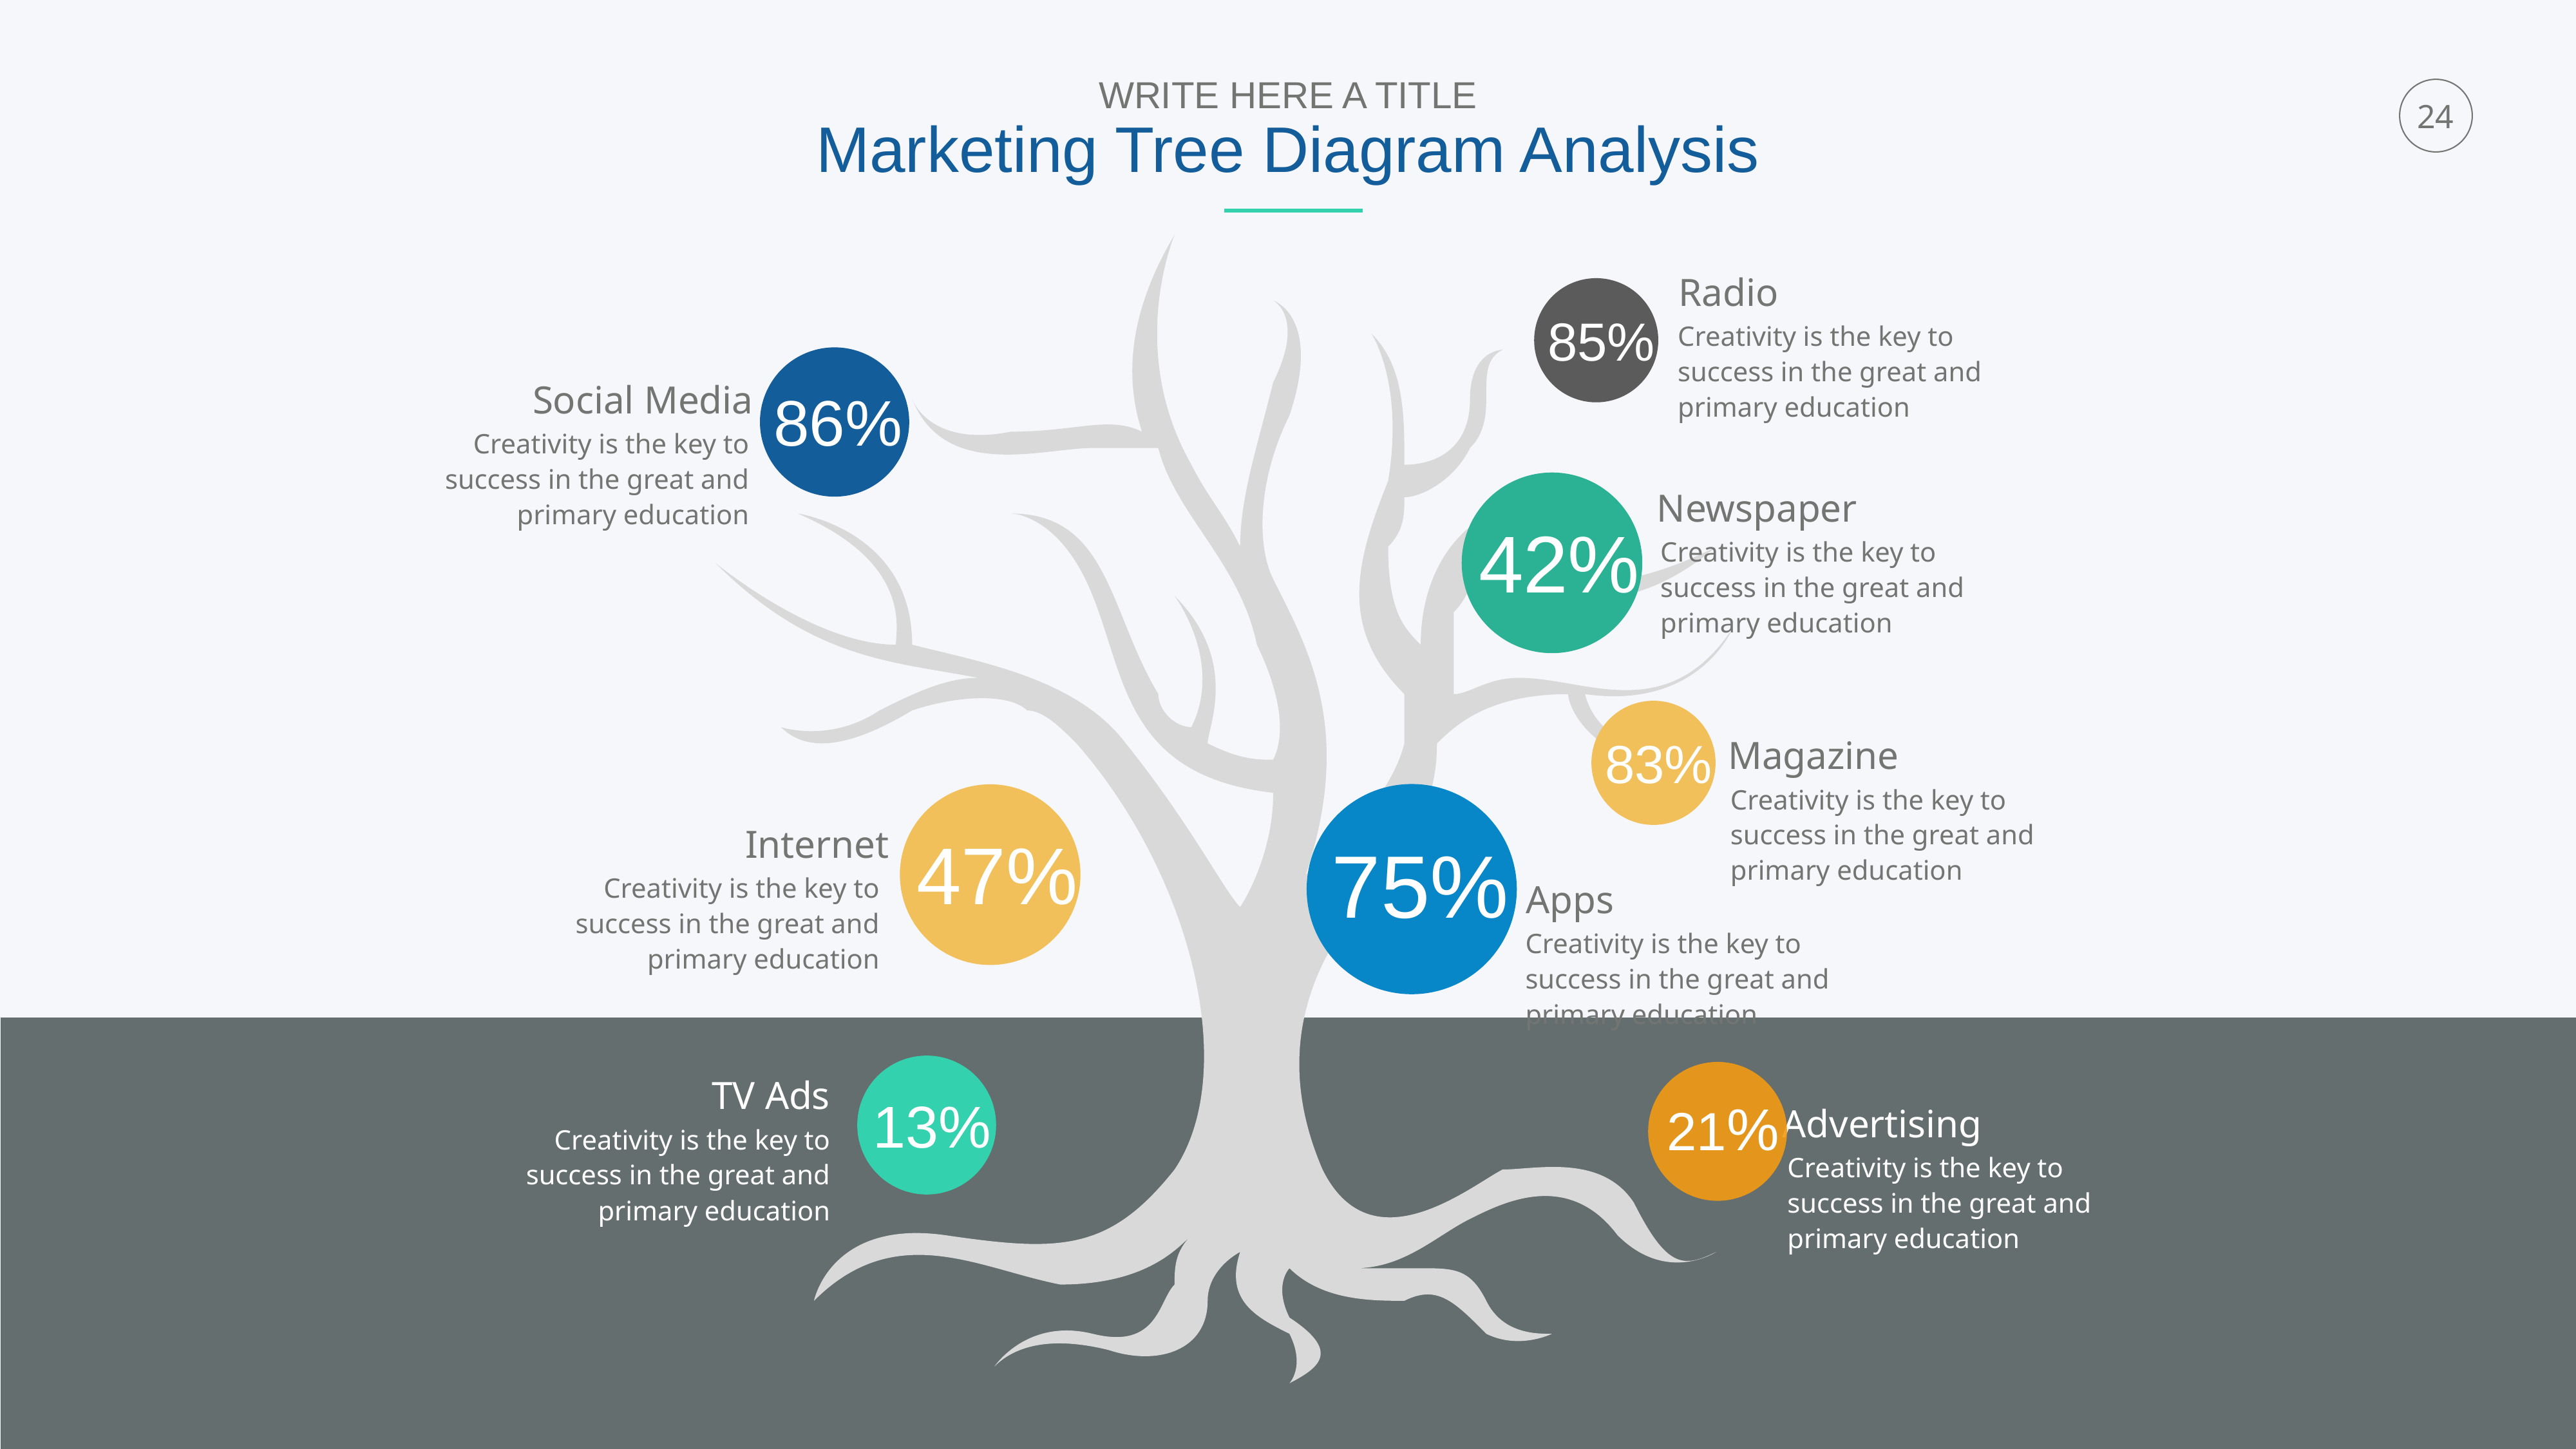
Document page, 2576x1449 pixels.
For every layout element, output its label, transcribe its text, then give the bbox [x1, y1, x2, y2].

text_box [715, 234, 1716, 1383]
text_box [444, 1055, 998, 1195]
slide_number 24 [2407, 86, 2465, 146]
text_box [1591, 700, 2116, 853]
text_box WRITE HERE A TITLE Marketing Tree Diagram Analysis [811, 71, 1765, 191]
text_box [1325, 824, 1911, 996]
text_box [1647, 1061, 2174, 1221]
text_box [363, 347, 910, 497]
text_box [1461, 472, 2046, 654]
text_box [1329, 784, 1495, 824]
text_box [1, 1018, 2576, 1449]
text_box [1533, 258, 2064, 402]
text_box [493, 784, 1084, 965]
text_box [1306, 829, 1325, 949]
